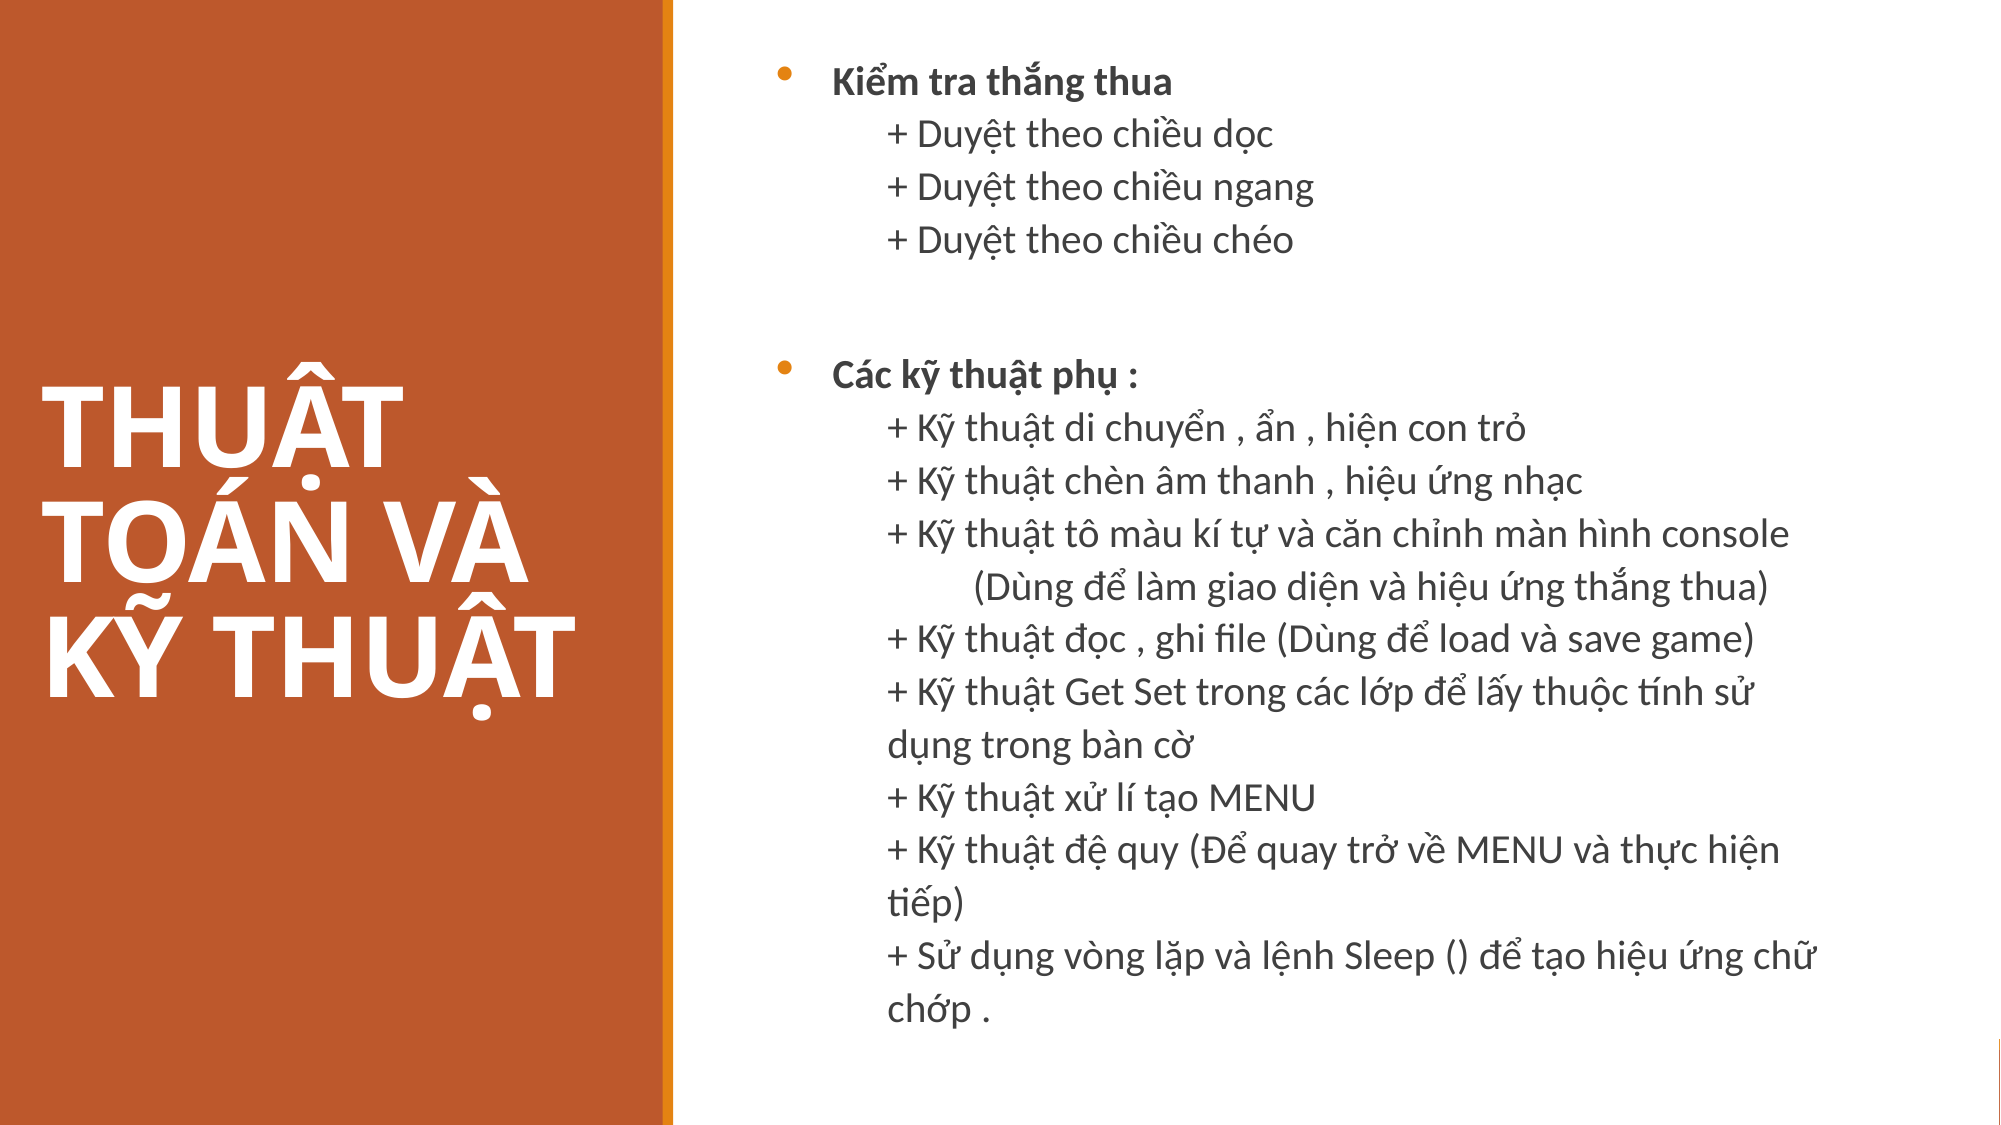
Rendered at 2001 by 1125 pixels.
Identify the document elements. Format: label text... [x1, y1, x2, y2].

list Kiểm tra thắng thua + Duyệt theo chiều dọc + Duyệt theo chiều ngang + Duyệt theo chiều chéo Các kỹ thuật phụ : + Kỹ thuật di chuyển , ẩn , hiện con trỏ + Kỹ thuật chèn âm thanh , hiệu ứng nhạc + Kỹ thuật tô màu kí tự và căn chỉnh màn hình console (Dùng để làm giao diện và hiệu ứng thắng thua) + Kỹ thuật đọc , ghi file (Dùng để load và save game) + Kỹ thuật Get Set trong các lớp để lấy thuộc tính sử dụng trong bàn cờ + Kỹ thuật xử lí tạo MENU + Kỹ thuật đệ quy (Để quay trở về MENU và thực hiện tiếp) + Sử dụng vòng lặp và lệnh Sleep () để tạo hiệu ứng chữ chớp . [777, 42, 1830, 1102]
text_box [0, 0, 661, 1125]
title THUẬT TOÁN VÀ KỸ THUẬT [25, 70, 653, 1026]
text_box [674, 0, 2000, 1125]
text_box [661, 0, 674, 1125]
